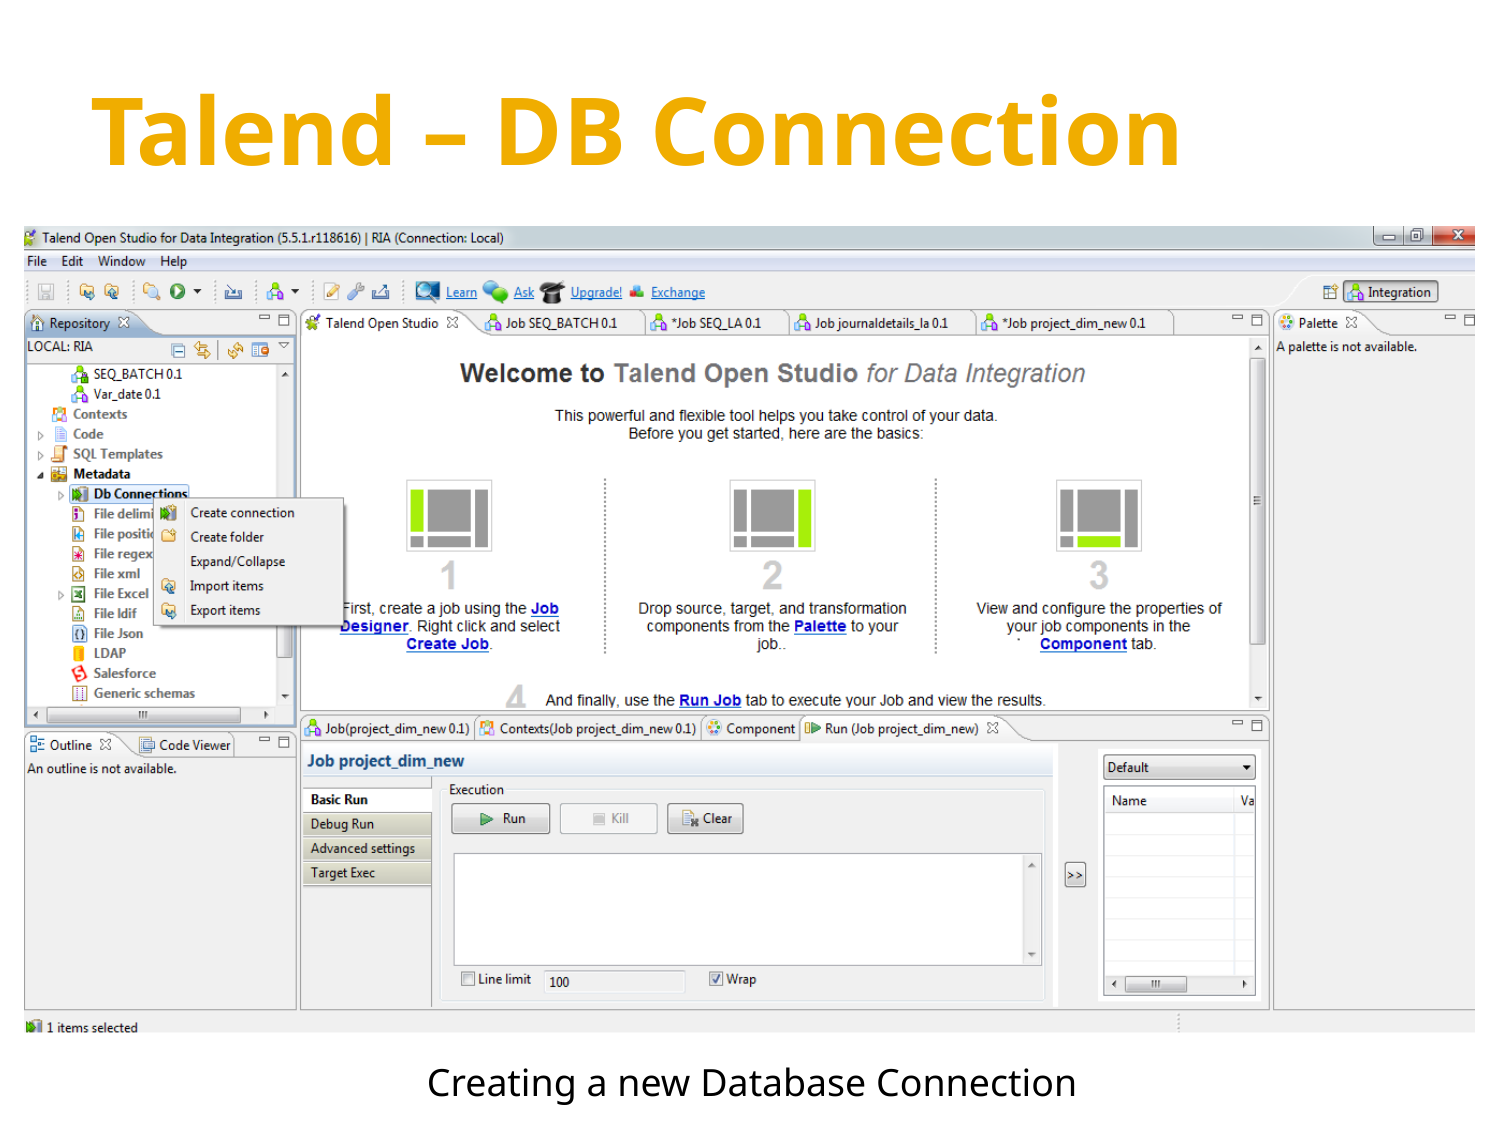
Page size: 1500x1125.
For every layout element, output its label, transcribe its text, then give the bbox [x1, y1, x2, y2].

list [24, 226, 1475, 1038]
text_box Creating a new Database Connection [412, 1051, 1093, 1112]
title Talend – DB Connection [75, 25, 1425, 224]
